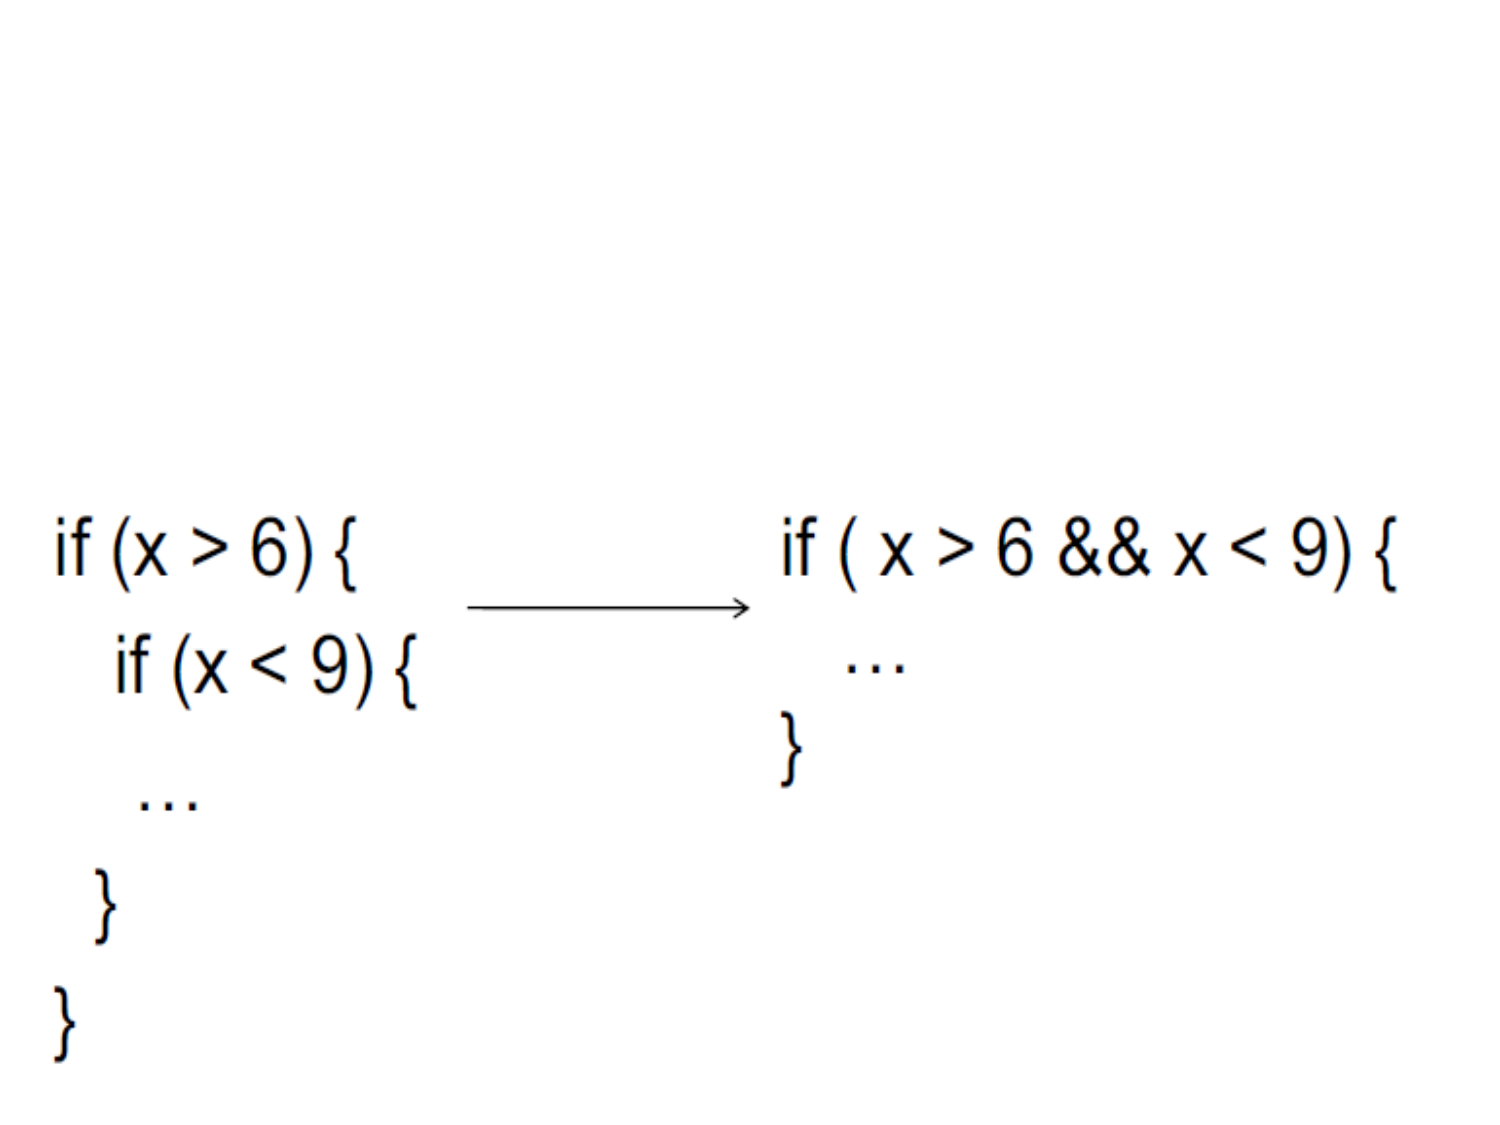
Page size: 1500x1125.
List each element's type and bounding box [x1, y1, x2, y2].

picture [24, 474, 1451, 1075]
